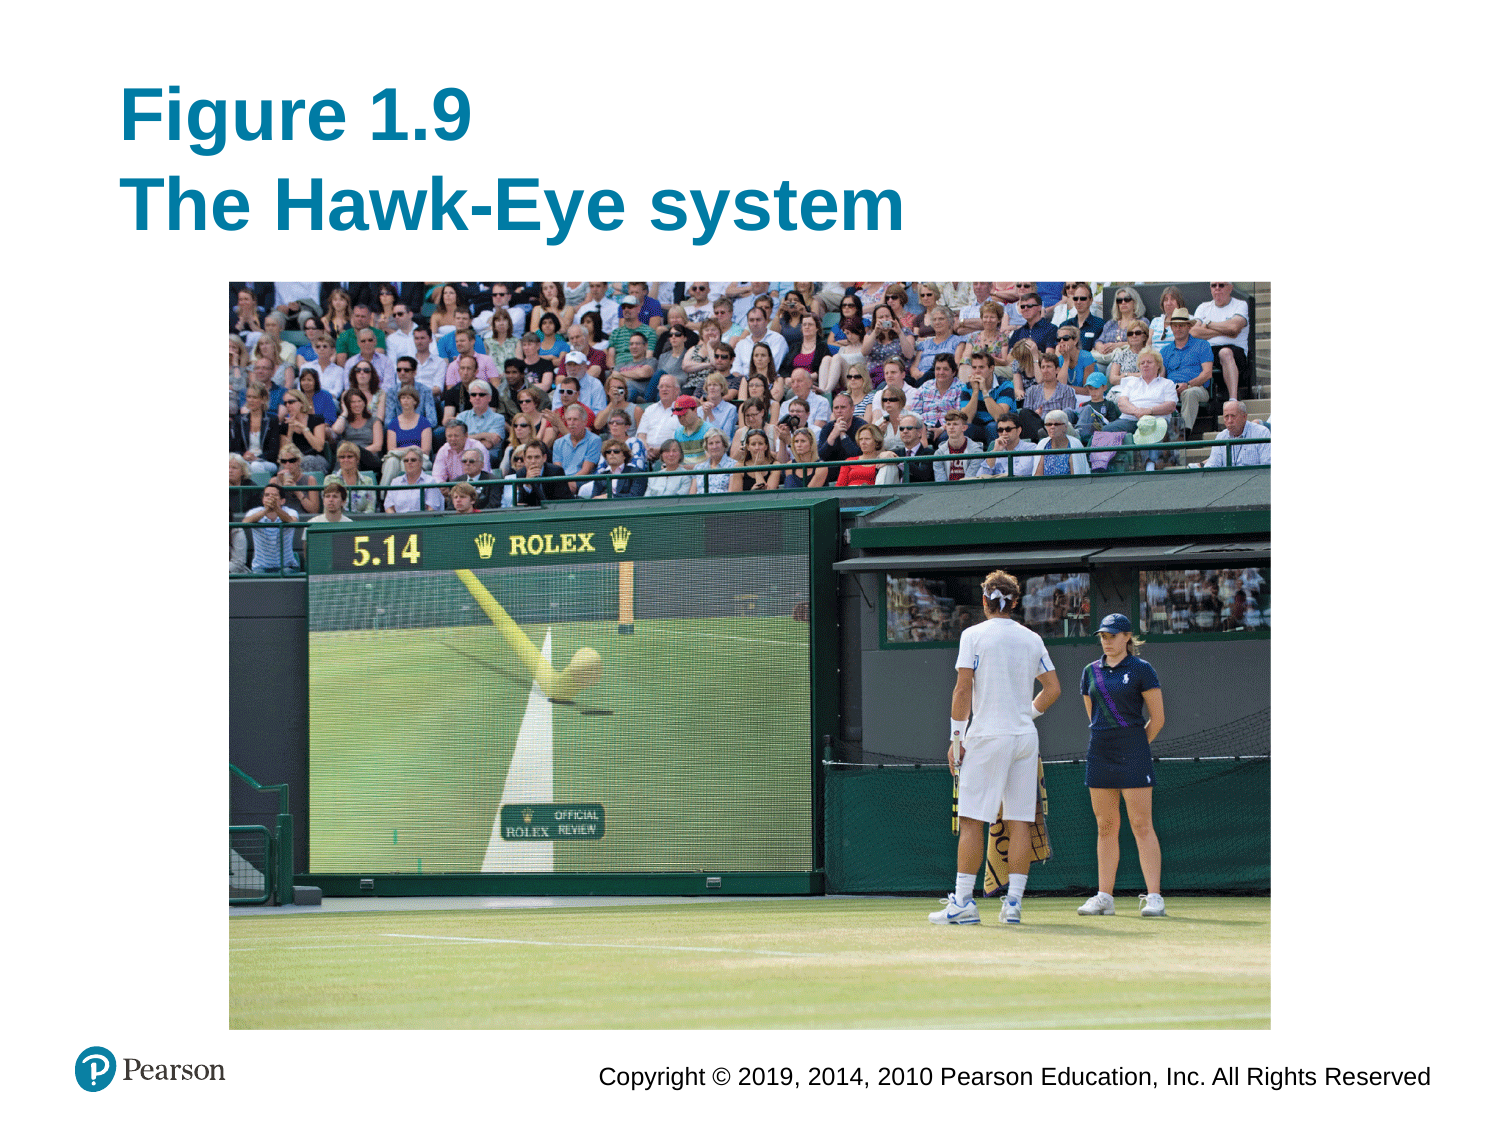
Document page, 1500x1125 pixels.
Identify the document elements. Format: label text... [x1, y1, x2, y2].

picture [229, 281, 1271, 1030]
text_box Figure 1.9 The Hawk-Eye system [104, 58, 1500, 253]
